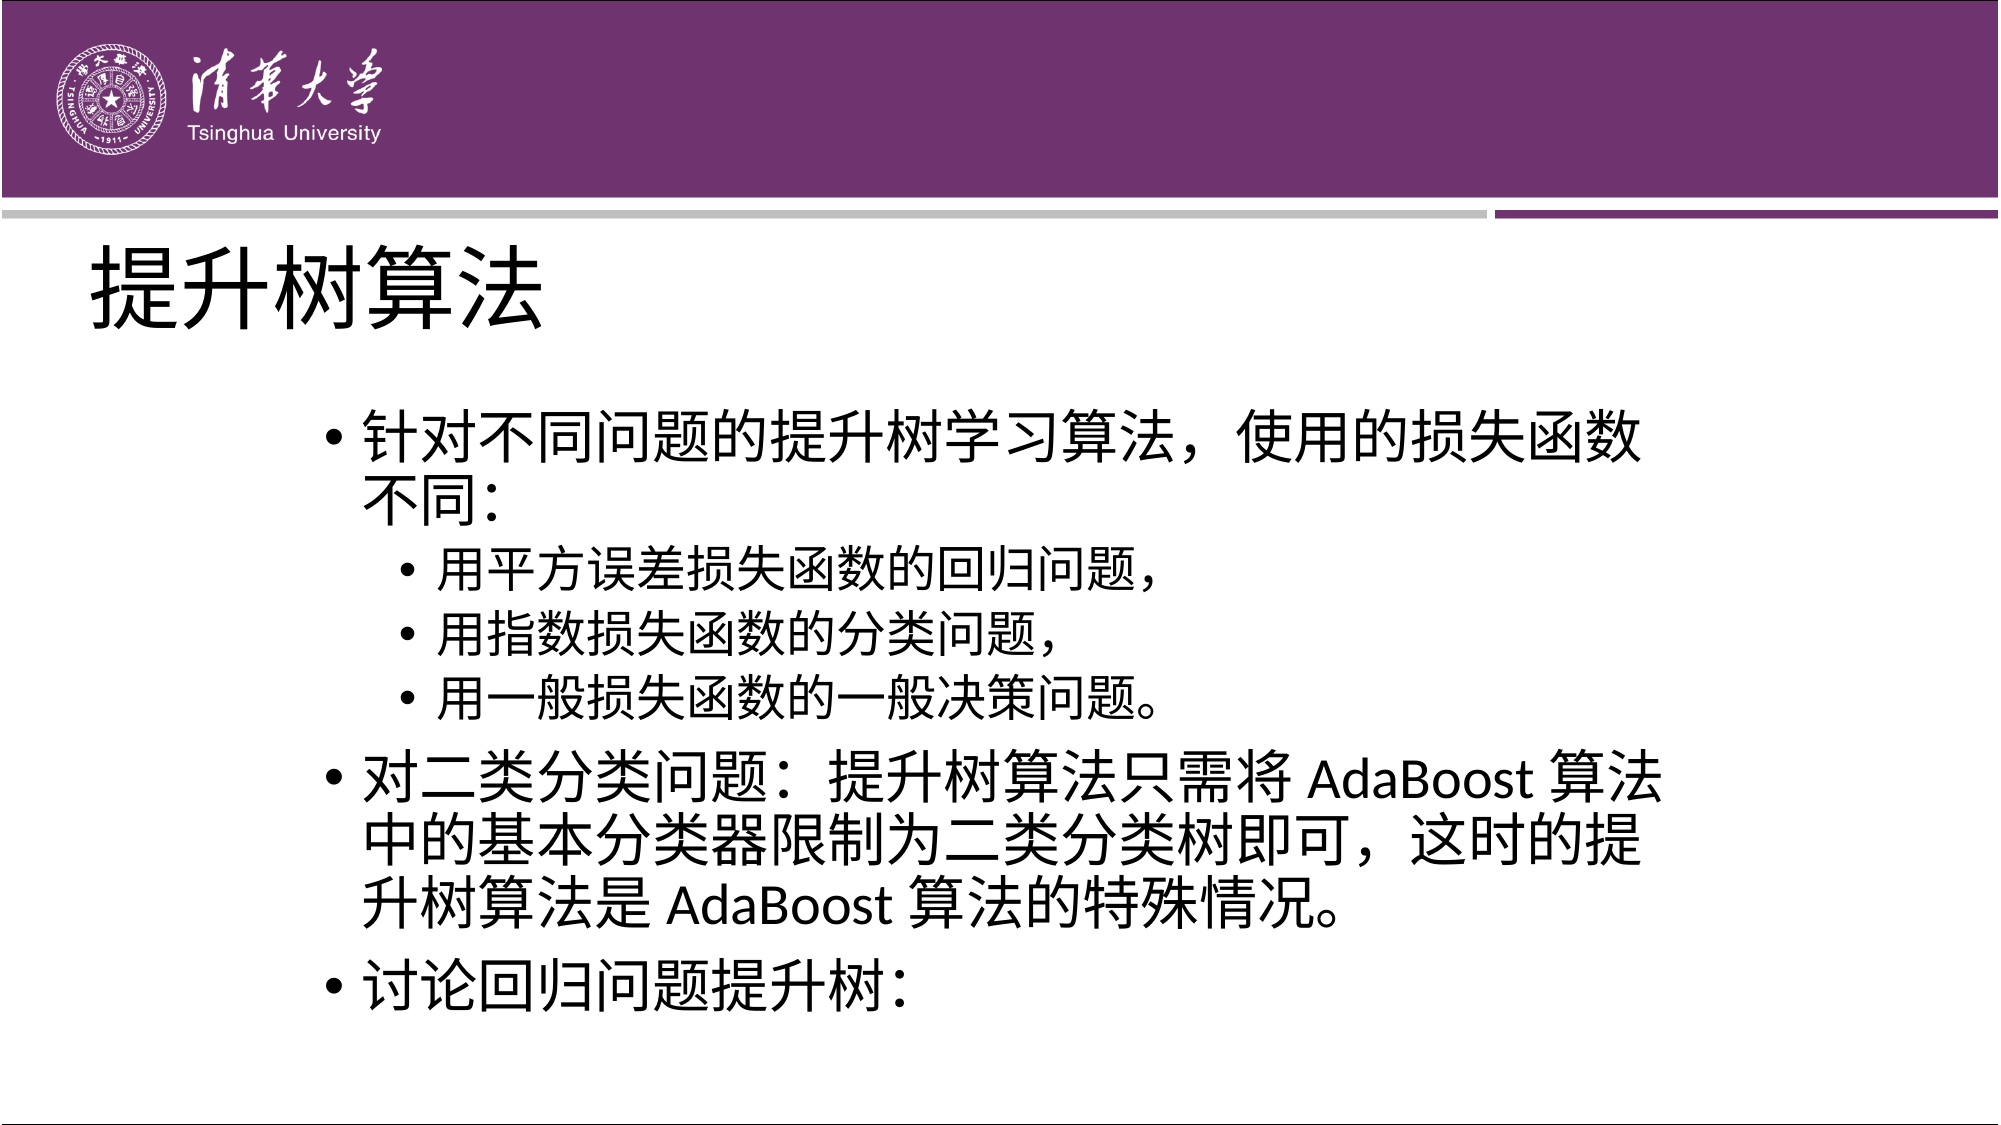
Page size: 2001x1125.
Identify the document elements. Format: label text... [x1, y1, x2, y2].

text_box 提升树算法 [73, 183, 1799, 402]
list 针对不同问题的提升树学习算法，使用的损失函数不同： 用平方误差损失函数的回归问题， 用指数损失函数的分类问题， 用一般损失函数的一般决策问题。 对二类分类问题：提升树算法只需将AdaBoost算法中的基本分类器限制为二类分类树即可，这时的提升树算法是AdaBoost算法的特殊情况。 讨论回归问题提升树： [308, 402, 1691, 1125]
picture [2, 0, 1998, 1125]
